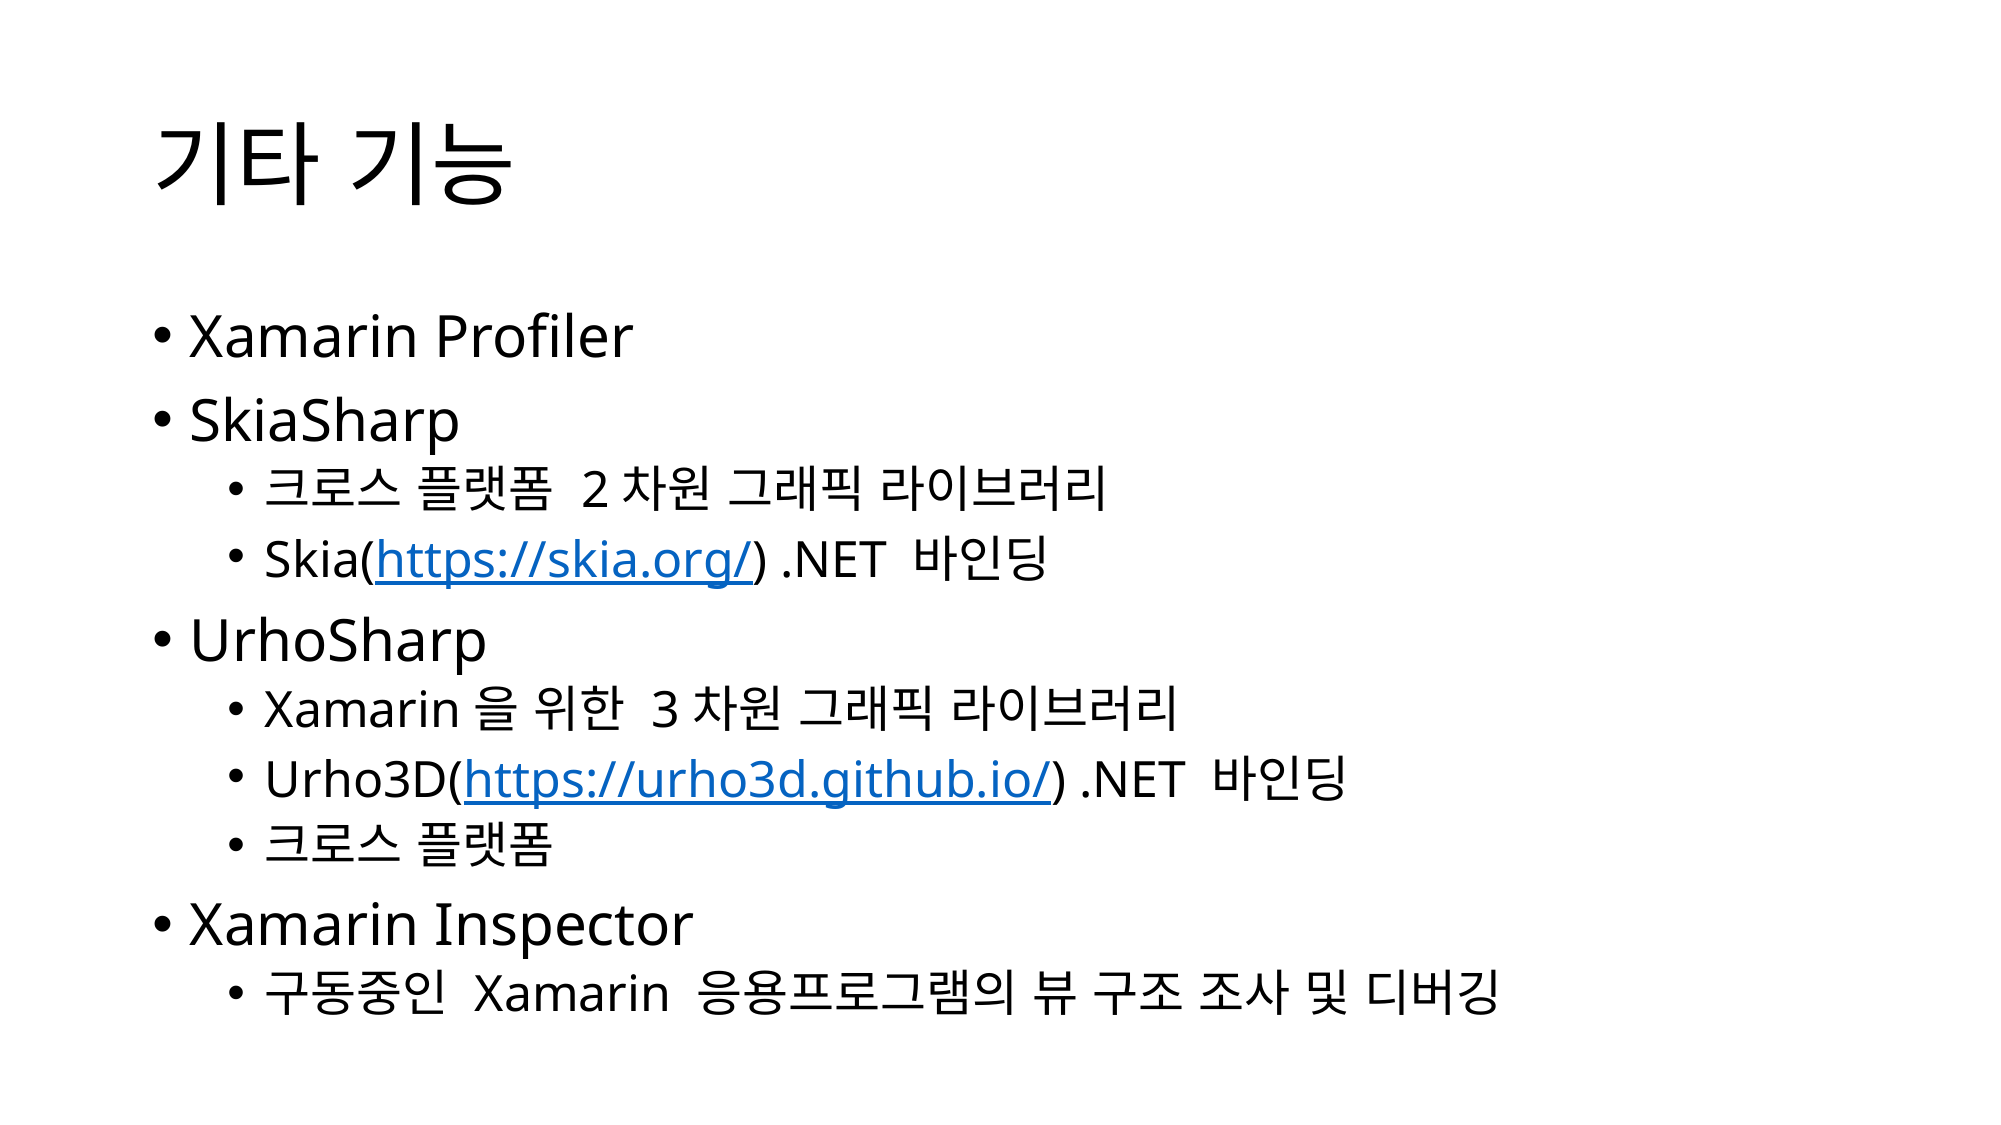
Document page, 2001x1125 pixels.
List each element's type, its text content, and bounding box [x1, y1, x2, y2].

title 기타 기능 [137, 59, 1863, 278]
list Xamarin Profiler SkiaSharp 크로스 플랫폼 2차원 그래픽 라이브러리 Skia(https://skia.org/) .NET 바인딩 UrhoSharp Xamarin을 위한 3차원 그래픽 라이브러리 Urho3D(https://urho3d.github.io/) .NET 바인딩 크로스 플랫폼 Xamarin Inspector 구동중인 Xamarin 응용프로그램의 뷰 구조 조사 및 디버깅 [137, 299, 1863, 1014]
